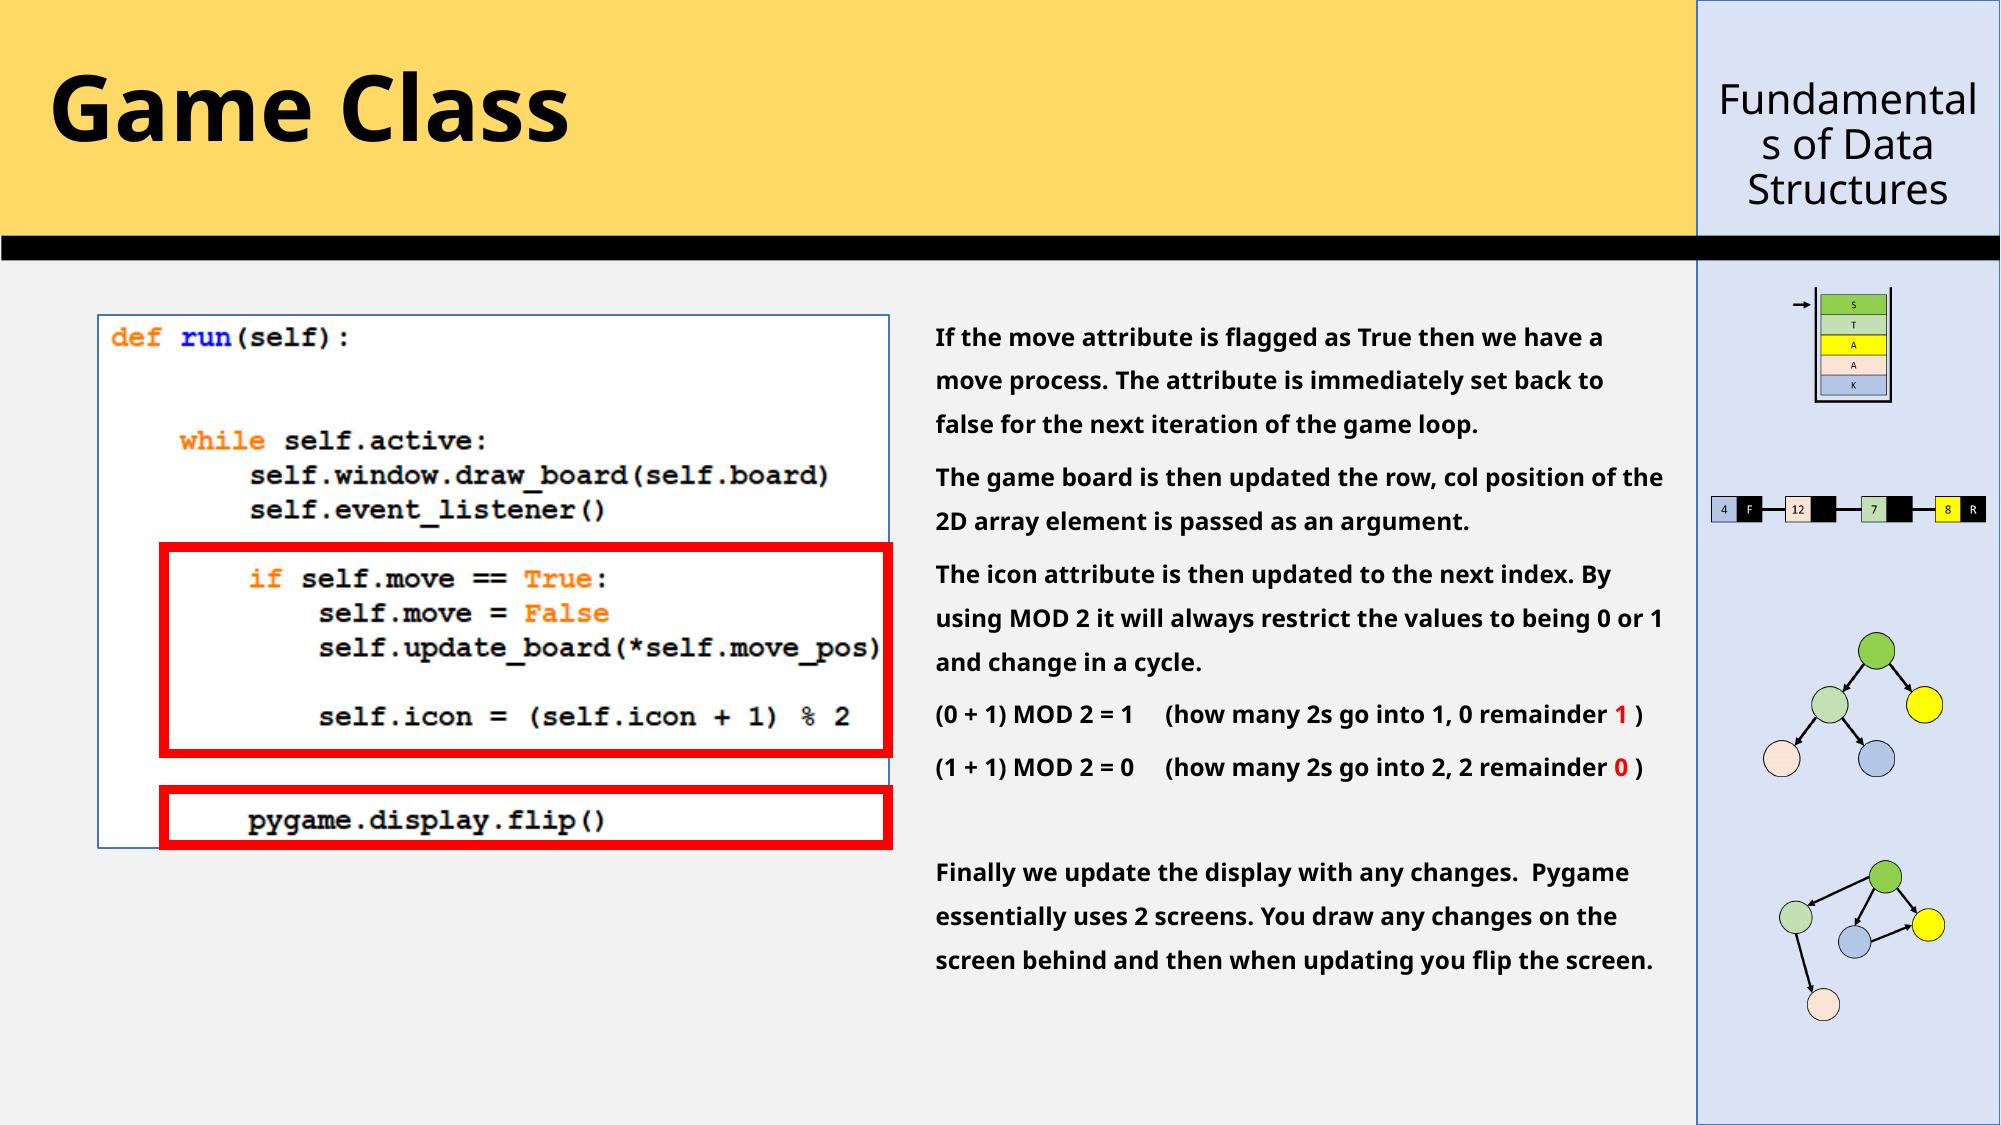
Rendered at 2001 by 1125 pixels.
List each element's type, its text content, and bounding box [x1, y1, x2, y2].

picture [1793, 287, 1892, 404]
picture [99, 315, 889, 848]
picture [1763, 632, 1943, 777]
picture [1711, 496, 1986, 525]
title Game Class [33, 3, 1744, 221]
list If the move attribute is flagged as True then we have a move process. The attribute is immediately set back to false for the next iteration of the game loop. The game board is then updated the row, col position of the 2D array element is passed as an argument. The icon attribute is then updated to the next index. By using MOD 2 it will always restrict the values to being 0 or 1 and change in a cycle. (0 + 1) MOD 2 = 1 (how many 2s go into 1, 0 remainder 1 ) (1 + 1) MOD 2 = 0 (how many 2s go into 2, 2 remainder 0 ) Finally we update the display with any changes. Pygame essentially uses 2 screens. You draw any changes on the screen behind and then when updating you flip the screen. [920, 299, 1681, 1092]
picture [1779, 860, 1945, 1021]
